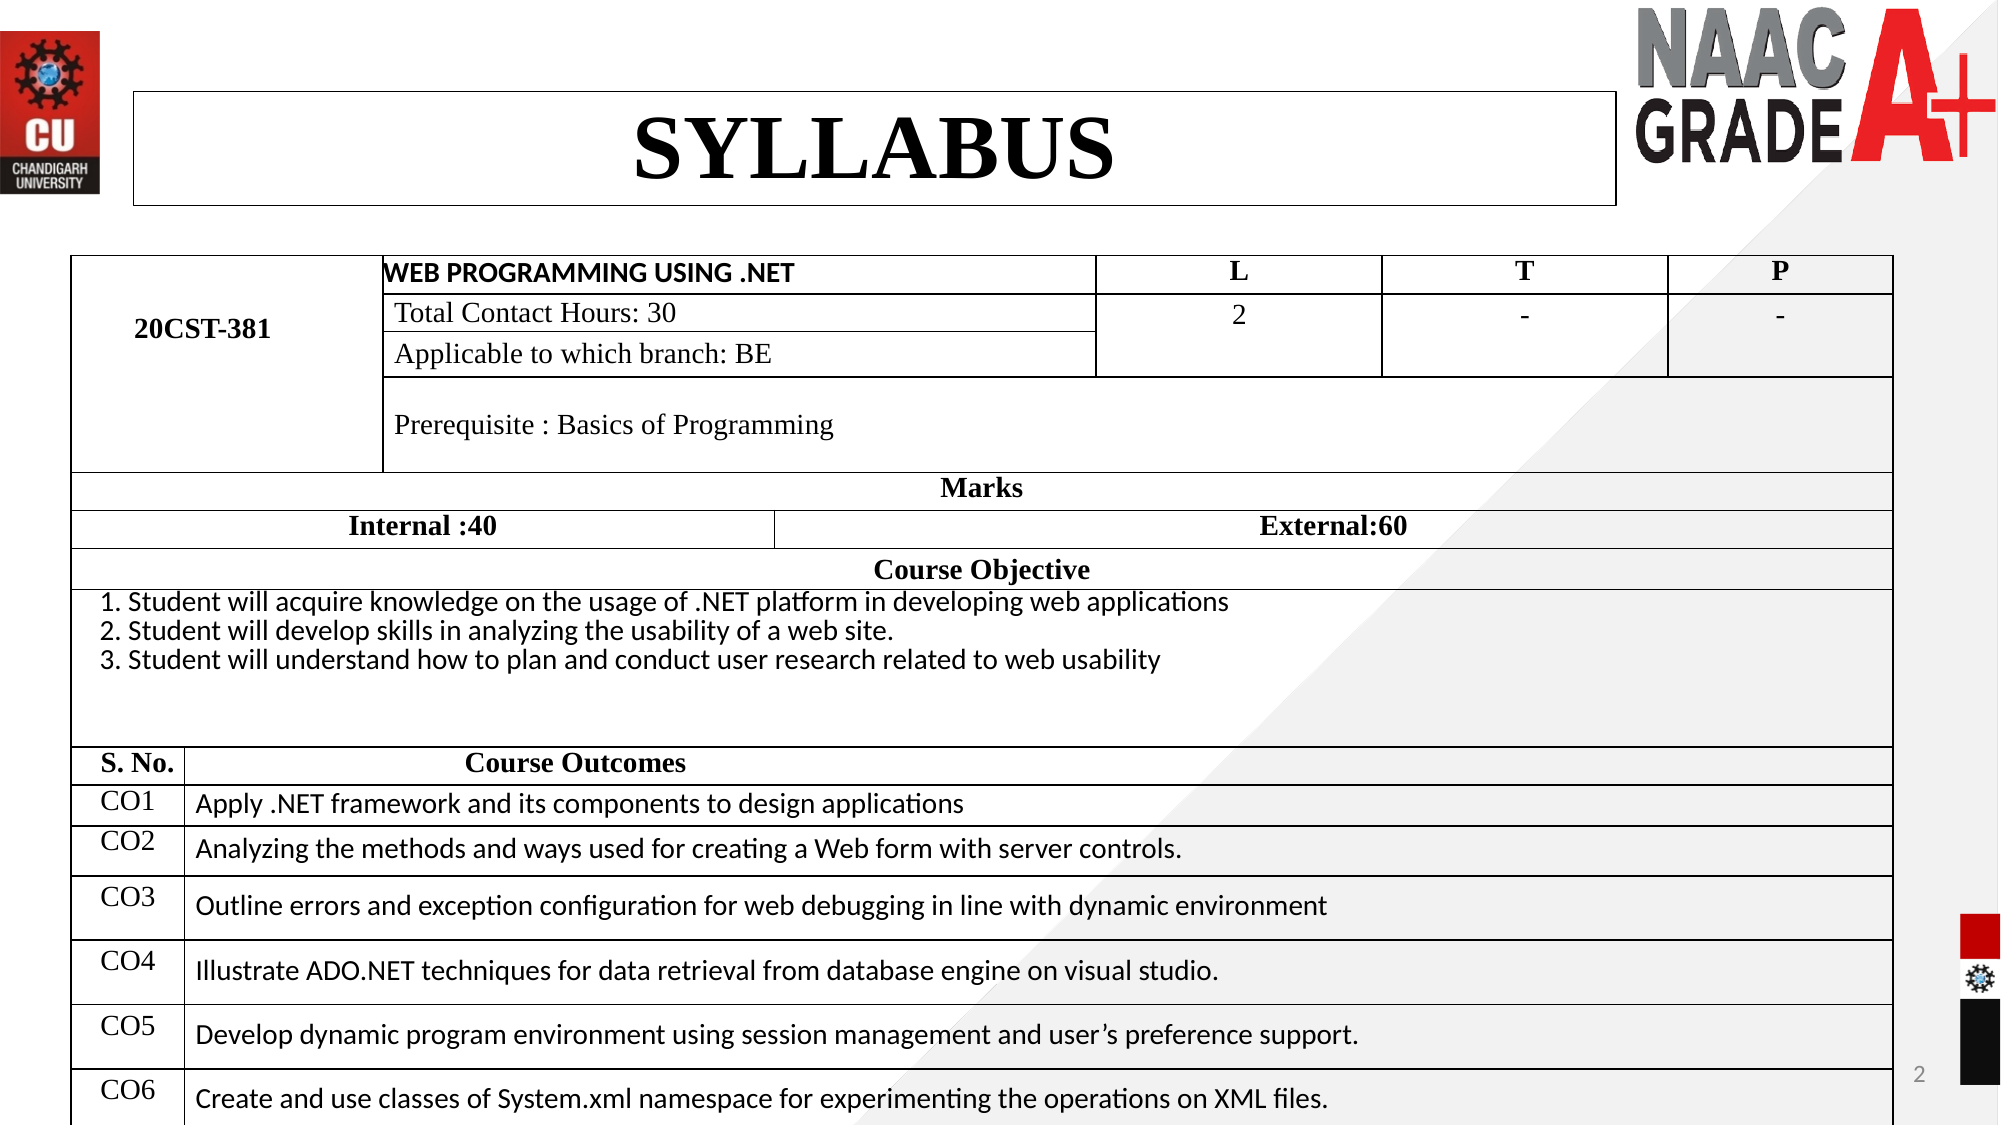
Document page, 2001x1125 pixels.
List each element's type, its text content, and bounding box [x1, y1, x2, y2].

table_cell External:60 [775, 511, 1892, 548]
table_header P [1669, 256, 1892, 293]
table_cell CO2 [72, 827, 184, 875]
table_cell - [1669, 295, 1892, 376]
table_cell Internal :40 [72, 511, 774, 548]
table_cell - [1383, 295, 1667, 376]
table_cell 1. Student will acquire knowledge on the usage of .NET platform in developing web applications 2. Student will develop skills in analyzing the usability of a web site. 3. Student will understand how to plan and conduct user research related to web usability [72, 590, 1892, 746]
table_cell CO4 [72, 941, 184, 1004]
table_cell Total Contact Hours: 30 [384, 295, 1095, 331]
picture [0, 0, 2001, 1125]
table_cell Applicable to which branch: BE [384, 332, 1095, 376]
table_cell CO1 [72, 786, 184, 825]
table_header T [1383, 256, 1667, 293]
table_header L [1097, 256, 1381, 293]
table_cell Marks [72, 473, 1892, 510]
table_cell Analyzing the methods and ways used for creating a Web form with server controls. [185, 827, 1892, 875]
table_cell Course Objective [72, 549, 1892, 589]
slide_number 2 [1894, 1042, 1941, 1103]
table_cell Create and use classes of System.xml namespace for experimenting the operations on XML files. [185, 1070, 1892, 1125]
text_box SYLLABUS [133, 91, 1616, 206]
table_cell Course Outcomes [185, 748, 1892, 784]
table_header WEB PROGRAMMING USING .NET [384, 256, 1095, 293]
table_cell CO5 [72, 1005, 184, 1068]
table_cell CO6 [72, 1070, 184, 1125]
table_cell 2 [1097, 295, 1381, 376]
table_cell Develop dynamic program environment using session management and user’s preference support. [185, 1005, 1892, 1068]
table_cell Apply .NET framework and its components to design applications [185, 786, 1892, 825]
table_header 20CST-381 [72, 256, 382, 472]
table_cell CO3 [72, 877, 184, 939]
table_cell S. No. [72, 748, 184, 784]
table_cell Illustrate ADO.NET techniques for data retrieval from database engine on visual studio. [185, 941, 1892, 1004]
table_cell Outline errors and exception configuration for web debugging in line with dynamic environment [185, 877, 1892, 939]
table_cell Prerequisite : Basics of Programming [384, 378, 1892, 472]
